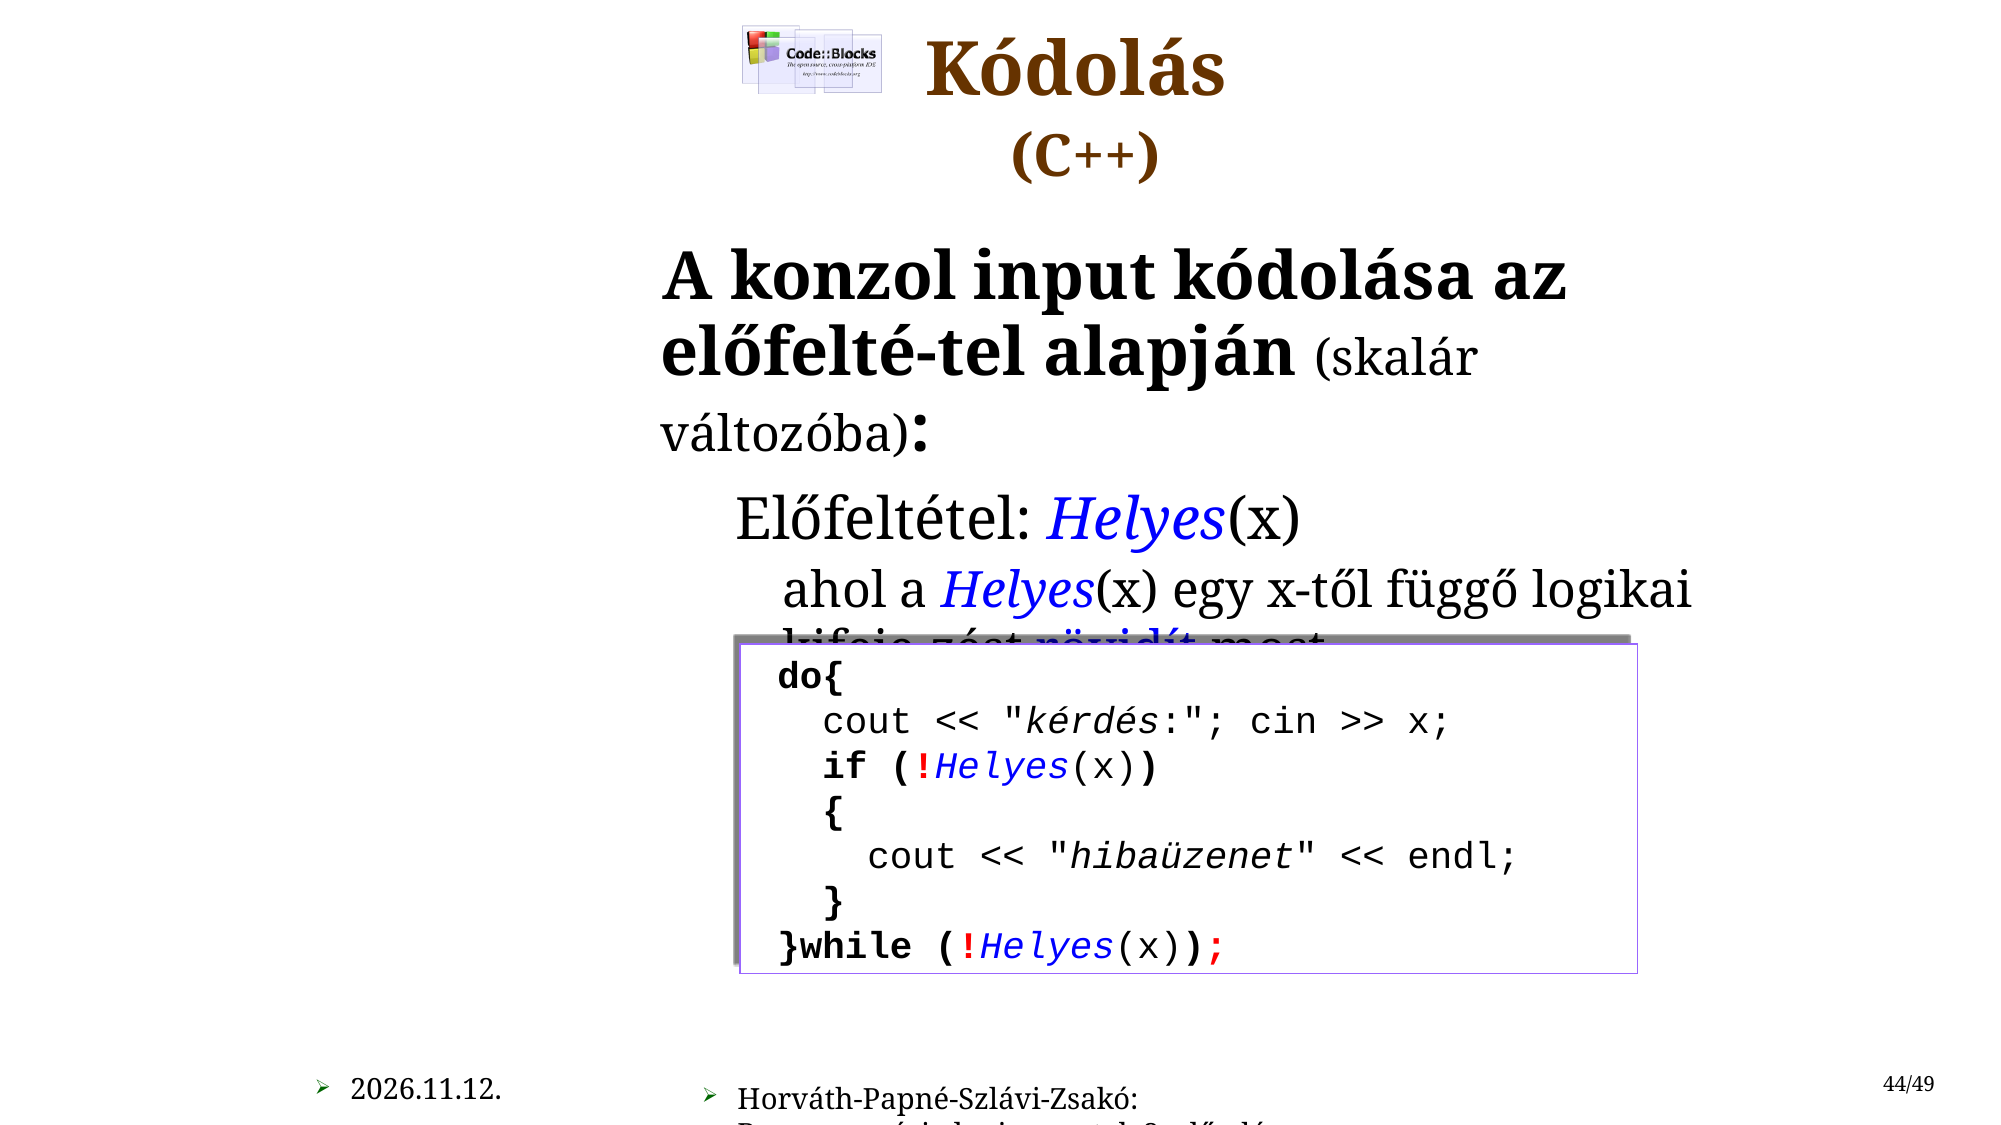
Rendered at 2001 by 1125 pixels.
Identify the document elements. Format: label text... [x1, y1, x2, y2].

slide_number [300, 1062, 613, 1122]
text_box Kódolás (C++) [651, 14, 1502, 197]
text_box A konzol input kódolása az előfelté-tel alapján (skalár változóba): Előfeltétel: Helyes(x) ahol a Helyes(x) egy x-től függő logikai kifeje-zést rövidít most [646, 231, 1733, 1012]
picture [739, 22, 883, 94]
text_box do{ cout << "kérdés:"; cin >> x; if (!Helyes(x)) { cout << "hibaüzenet" << endl; } }while (!Helyes(x)); [740, 643, 1638, 974]
slide_number 44/49 [1533, 1062, 1950, 1122]
footer Horváth-Papné-Szlávi-Zsakó: Programozási alapismeretek 2. előadás [687, 1072, 1309, 1125]
